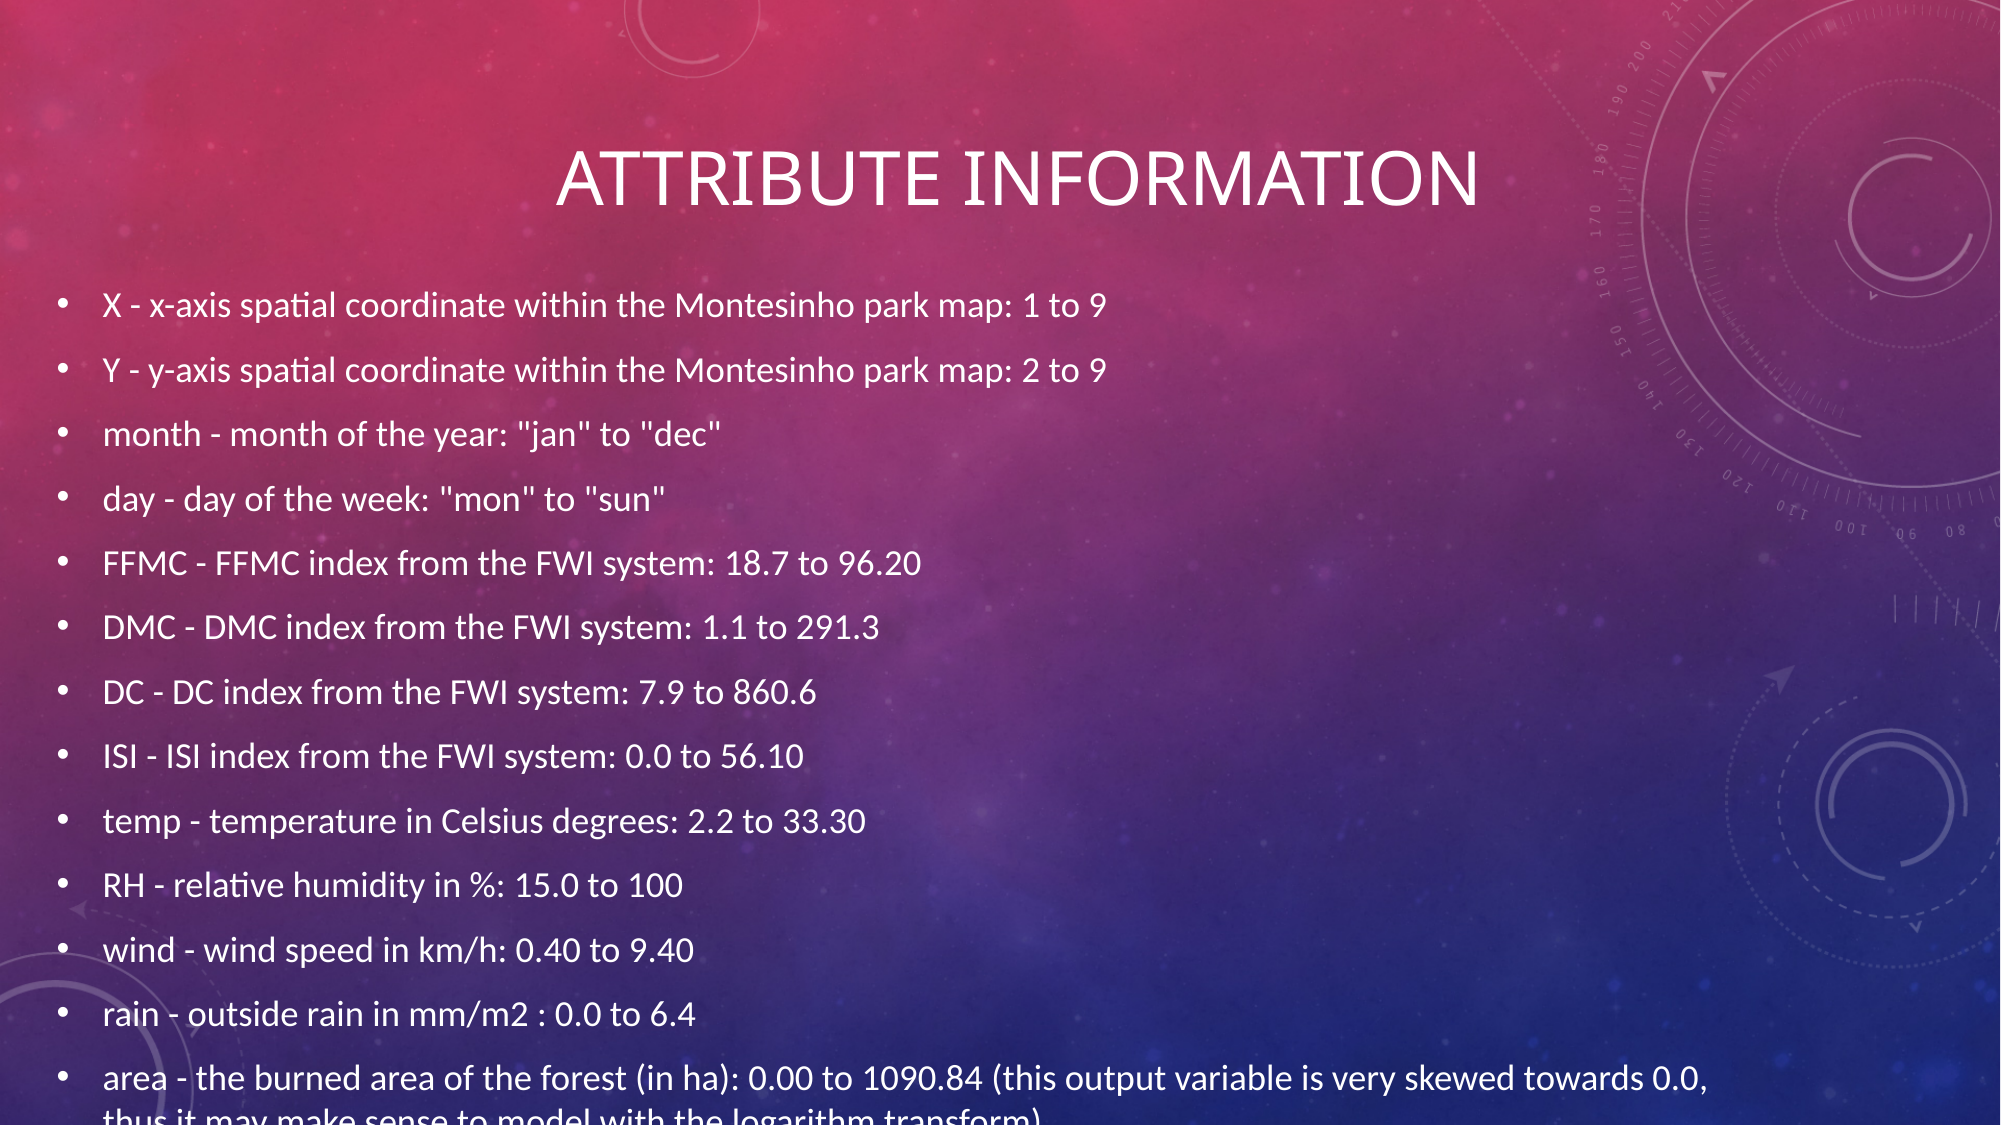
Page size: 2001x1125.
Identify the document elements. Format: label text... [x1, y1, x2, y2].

list X - x-axis spatial coordinate within the Montesinho park map: 1 to 9 Y - y-axis spatial coordinate within the Montesinho park map: 2 to 9 month - month of the year: "jan" to "dec" day - day of the week: "mon" to "sun" FFMC - FFMC index from the FWI system: 18.7 to 96.20 DMC - DMC index from the FWI system: 1.1 to 291.3 DC - DC index from the FWI system: 7.9 to 860.6 ISI - ISI index from the FWI system: 0.0 to 56.10 temp - temperature in Celsius degrees: 2.2 to 33.30 RH - relative humidity in %: 15.0 to 100 wind - wind speed in km/h: 0.40 to 9.40 rain - outside rain in mm/m2 : 0.0 to 6.4 area - the burned area of the forest (in ha): 0.00 to 1090.84 (this output variable is very skewed towards 0.0, thus it may make sense to model with the logarithm transform). [41, 273, 1775, 1125]
title ATTRIBUTE INFORMATION [112, 12, 1775, 273]
picture [0, 0, 2001, 1125]
